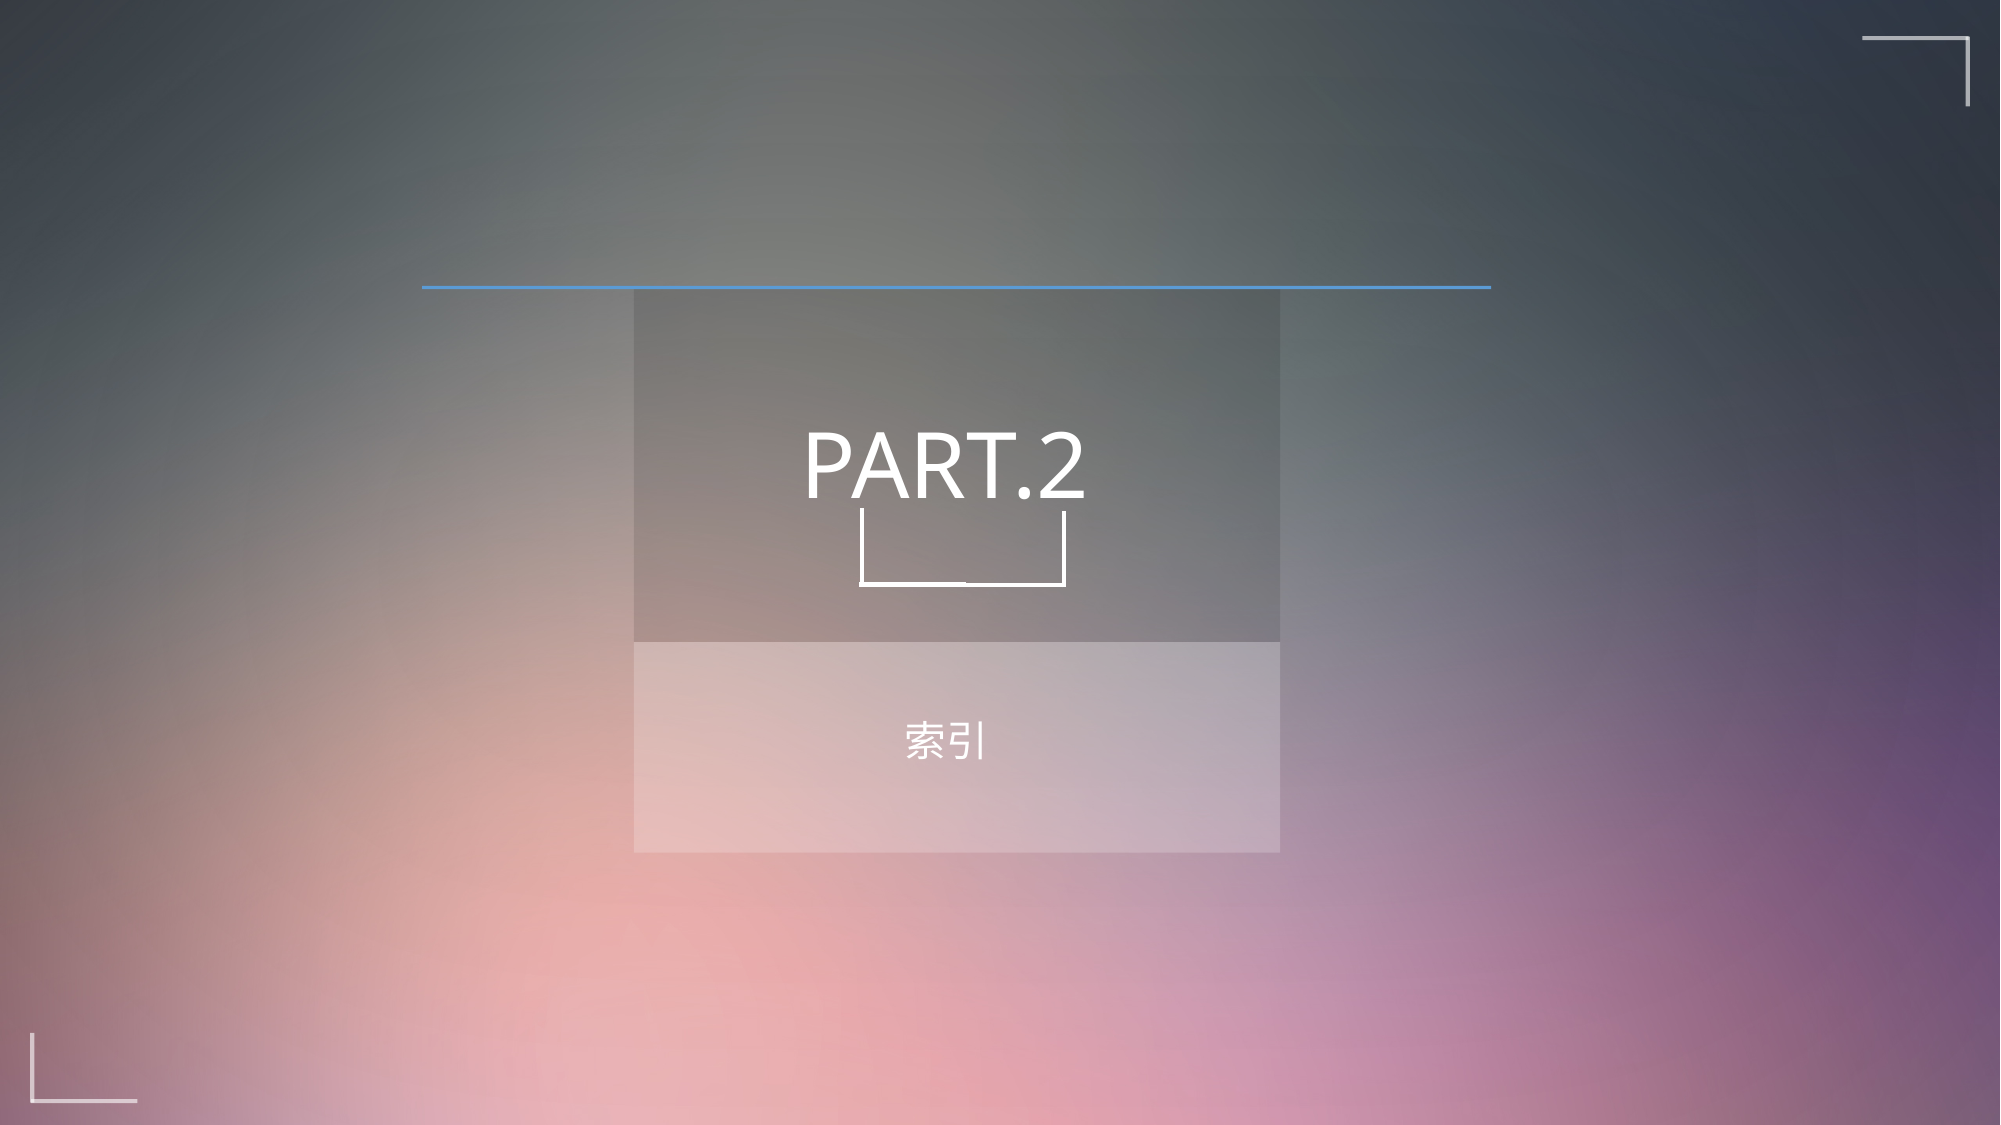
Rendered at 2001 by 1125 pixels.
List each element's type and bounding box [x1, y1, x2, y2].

text_box [1862, 36, 1969, 107]
text_box [31, 1032, 138, 1103]
text_box [859, 508, 966, 585]
text_box [960, 510, 1067, 588]
picture [0, 0, 2000, 1125]
